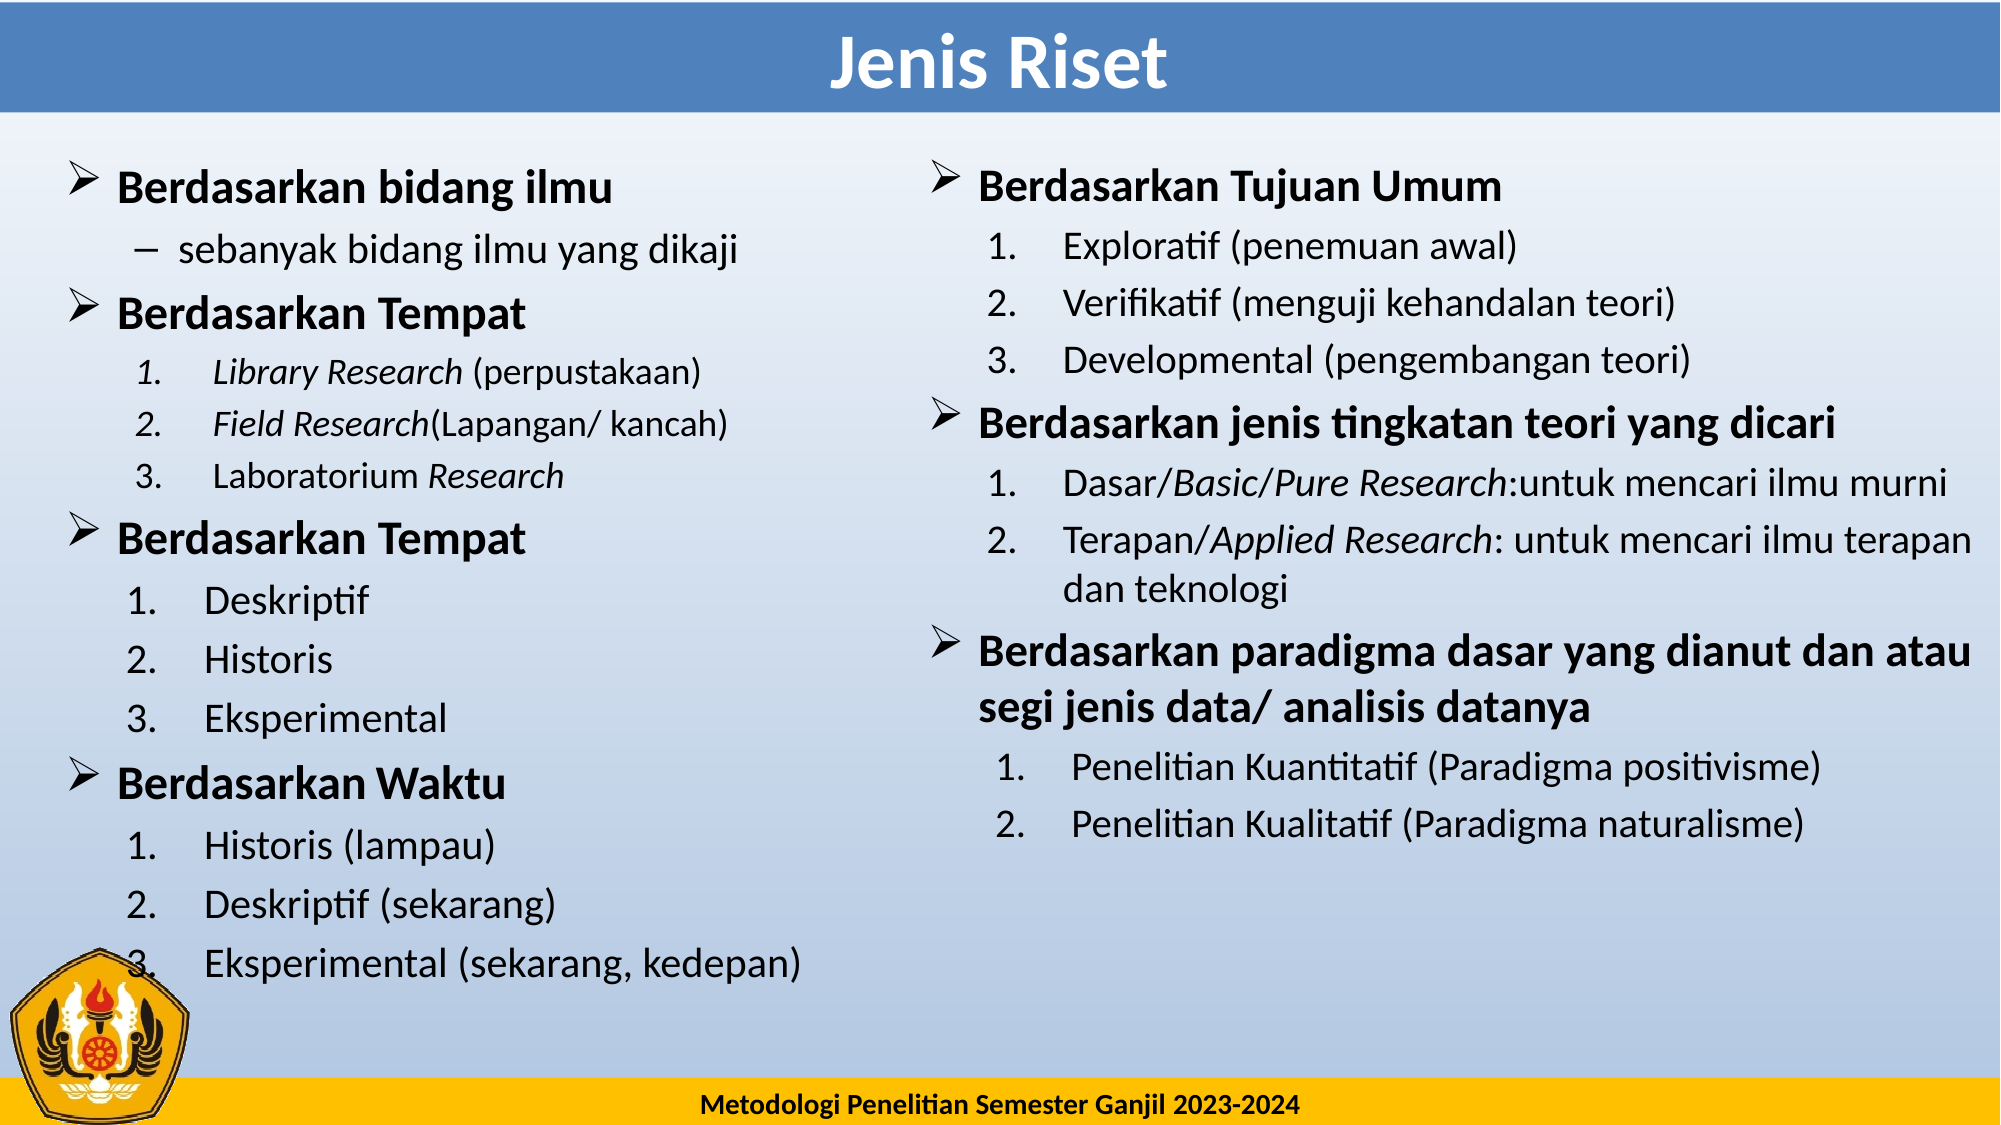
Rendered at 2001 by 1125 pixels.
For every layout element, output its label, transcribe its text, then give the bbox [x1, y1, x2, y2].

title Jenis Riset [0, 2, 2000, 113]
text_box Berdasarkan Tujuan Umum Exploratif (penemuan awal) Verifikatif (menguji kehandalan teori) Developmental (pengembangan teori) Berdasarkan jenis tingkatan teori yang dicari Dasar/Basic/Pure Research:untuk mencari ilmu murni Terapan/Applied Research: untuk mencari ilmu terapan dan teknologi Berdasarkan paradigma dasar yang dianut dan atau segi jenis data/ analisis datanya Penelitian Kuantitatif (Paradigma positivisme) Penelitian Kualitatif (Paradigma naturalisme) [912, 147, 2000, 1038]
list Berdasarkan bidang ilmu sebanyak bidang ilmu yang dikaji Berdasarkan Tempat Library Research (perpustakaan) Field Research(Lapangan/ kancah) Laboratorium Research Berdasarkan Tempat Deskriptif Historis Eksperimental Berdasarkan Waktu Historis (lampau) Deskriptif (sekarang) Eksperimental (sekarang, kedepan) [50, 147, 850, 1123]
picture [0, 937, 215, 1125]
